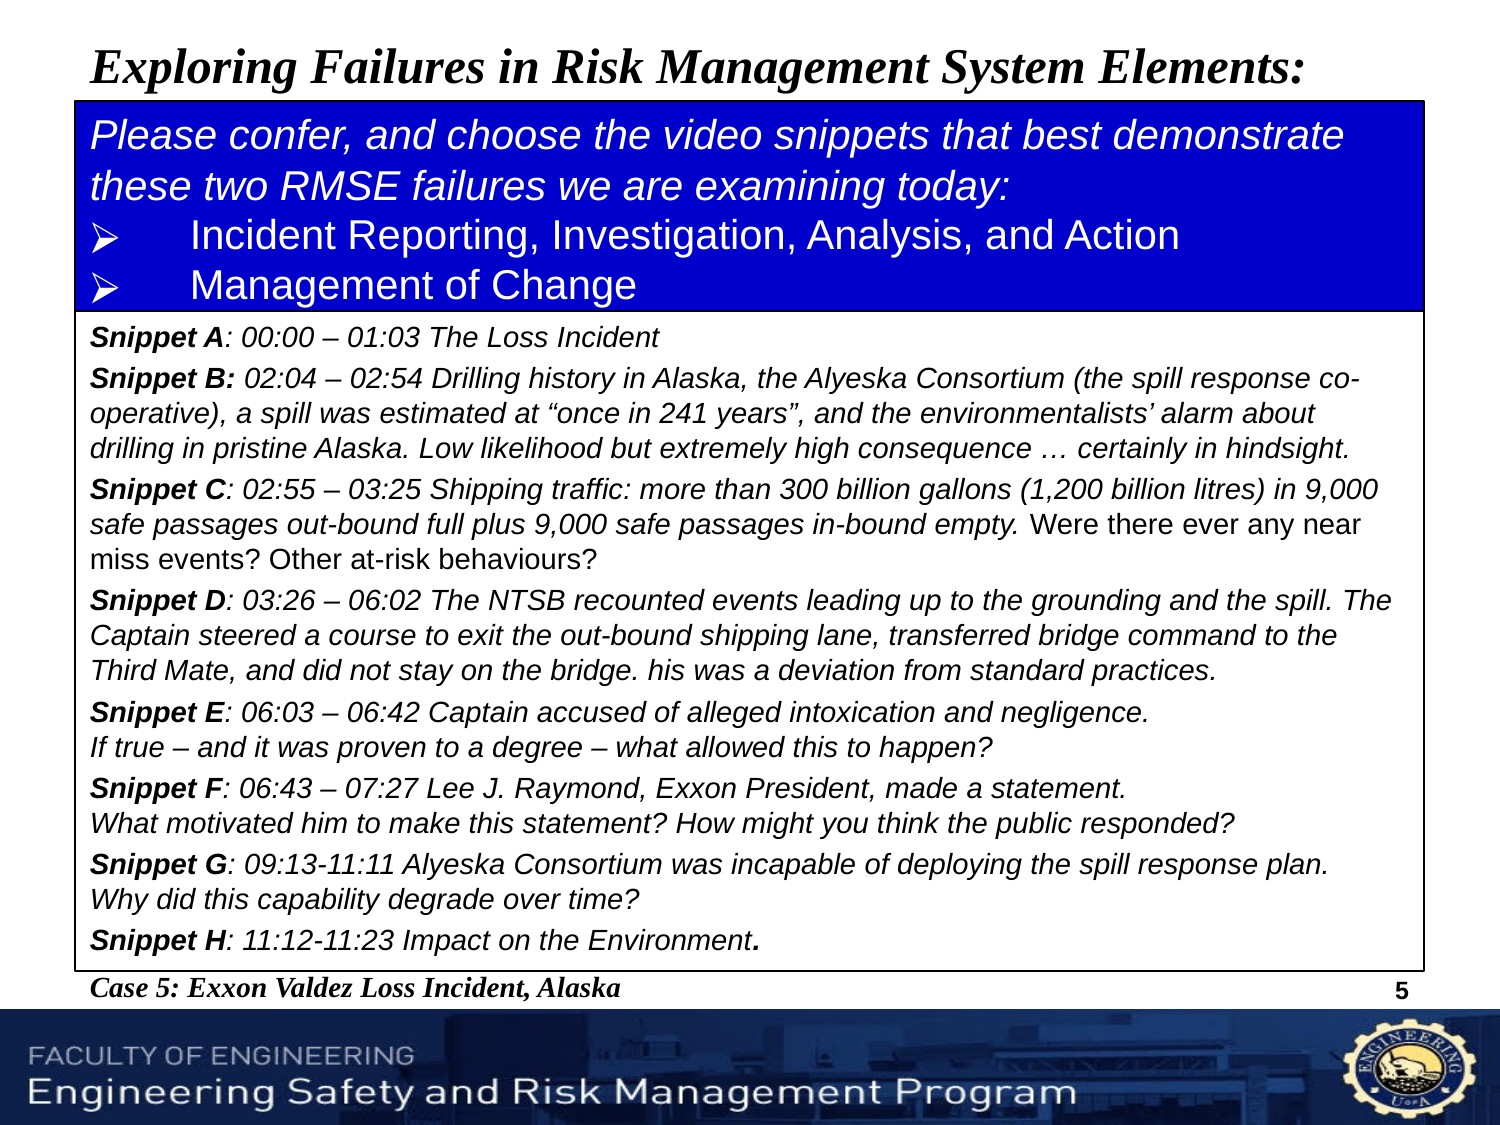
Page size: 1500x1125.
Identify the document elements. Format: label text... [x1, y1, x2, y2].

text_box Case 5: Exxon Valdez Loss Incident, Alaska [74, 971, 825, 1000]
text_box Snippet A: 00:00 – 01:03 The Loss Incident Snippet B: 02:04 – 02:54 Drilling history in Alaska, the Alyeska Consortium (the spill response co-operative), a spill was estimated at “once in 241 years”, and the environmentalists’ alarm about drilling in pristine Alaska. Low likelihood but extremely high consequence … certainly in hindsight. Snippet C: 02:55 – 03:25 Shipping traffic: more than 300 billion gallons (1,200 billion litres) in 9,000 safe passages out-bound full plus 9,000 safe passages in-bound empty. Were there ever any near miss events? Other at-risk behaviours? Snippet D: 03:26 – 06:02 The NTSB recounted events leading up to the grounding and the spill. The Captain steered a course to exit the out-bound shipping lane, transferred bridge command to the Third Mate, and did not stay on the bridge. his was a deviation from standard practices. Snippet E: 06:03 – 06:42 Captain accused of alleged intoxication and negligence. If true – and it was proven to a degree – what allowed this to happen? Snippet F: 06:43 – 07:27 Lee J. Raymond, Exxon President, made a statement. What motivated him to make this statement? How might you think the public responded? Snippet G: 09:13-11:11 Alyeska Consortium was incapable of deploying the spill response plan. Why did this capability degrade over time? Snippet H: 11:12-11:23 Impact on the Environment. [74, 310, 1425, 971]
text_box 5 [1274, 966, 1425, 1005]
picture [0, 1008, 1500, 1125]
text_box Exploring Failures in Risk Management System Elements: [74, 19, 1425, 107]
list Please confer, and choose the video snippets that best demonstrate these two RMSE failures we are examining today: Incident Reporting, Investigation, Analysis, and Action Management of Change [74, 107, 1425, 310]
